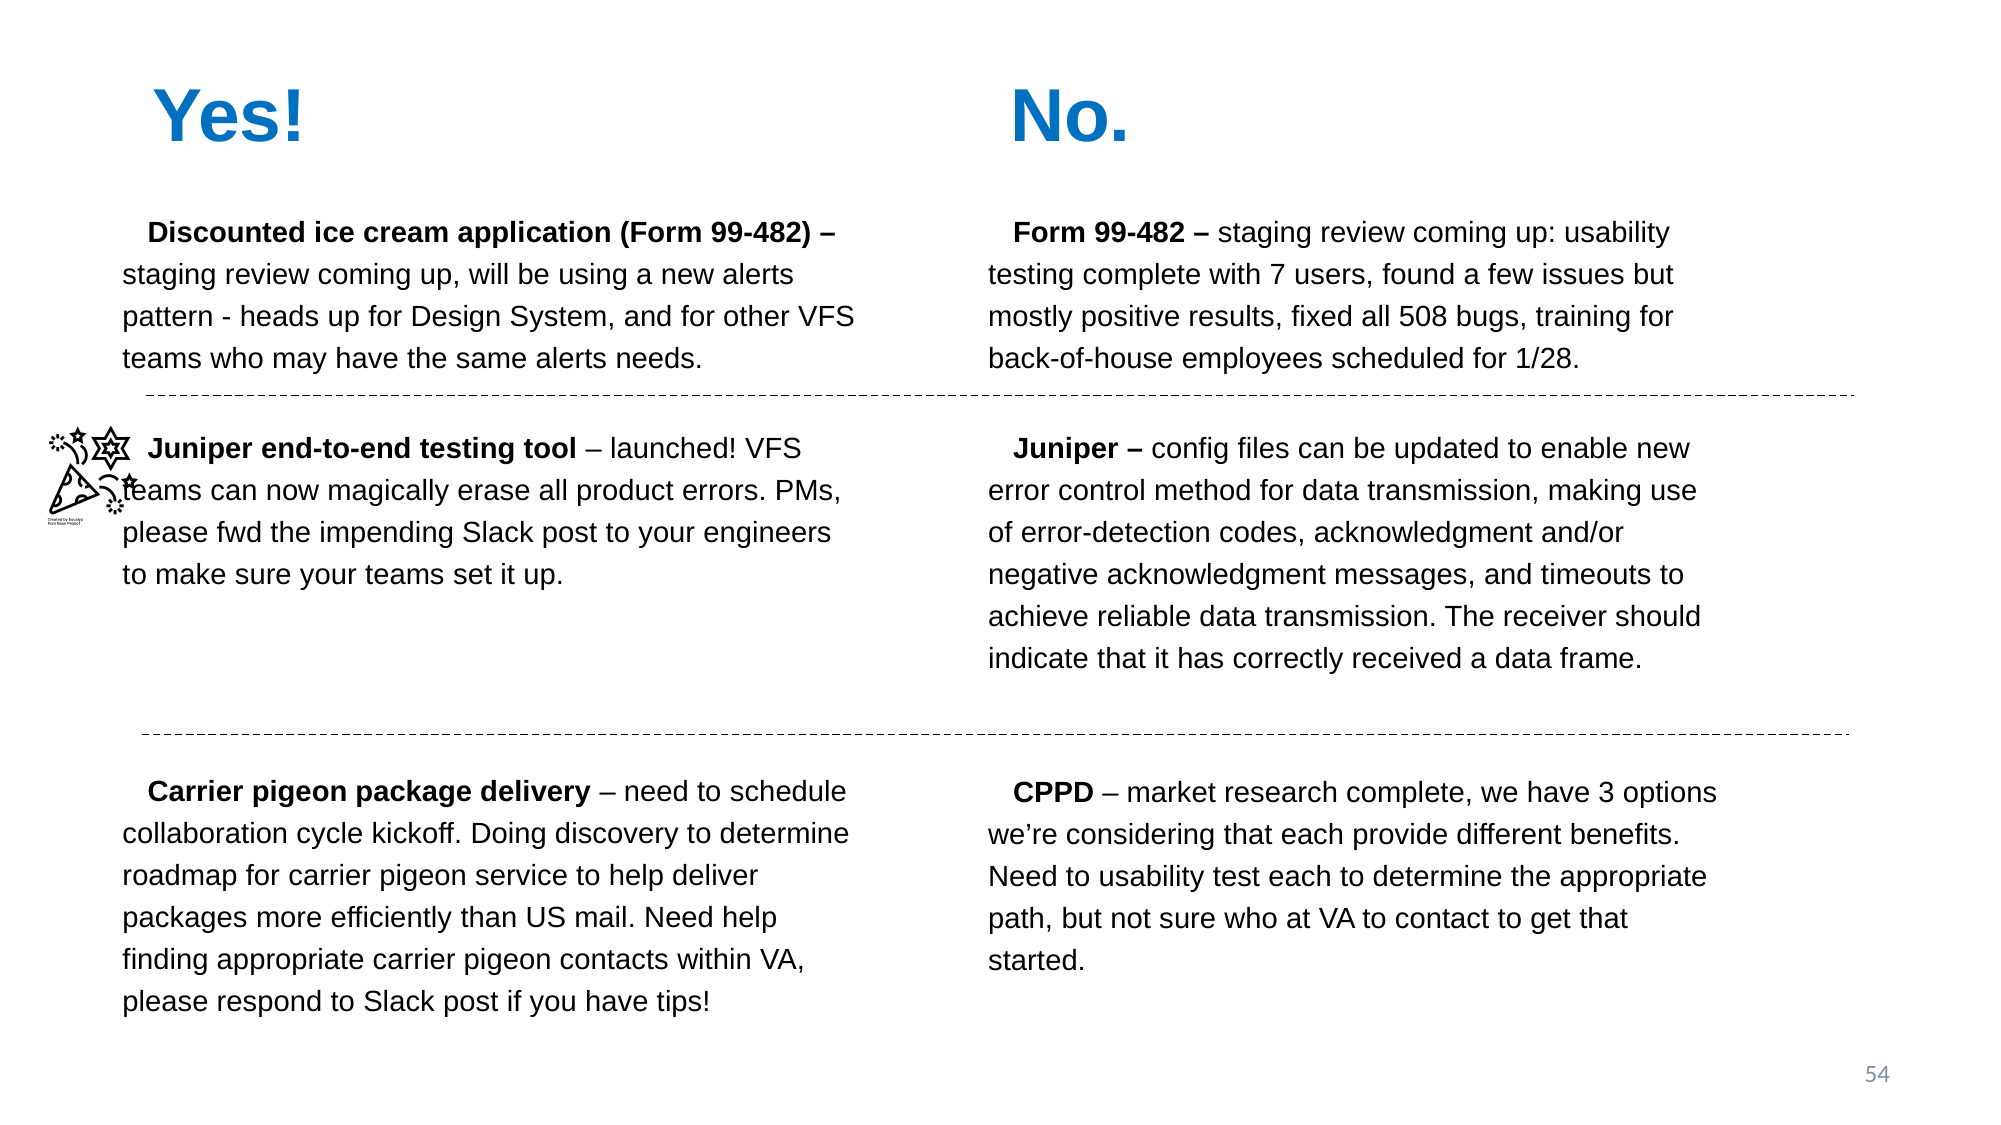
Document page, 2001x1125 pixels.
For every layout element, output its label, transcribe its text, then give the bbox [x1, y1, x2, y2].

text_box Carrier pigeon package delivery – need to schedule collaboration cycle kickoff. Doing discovery to determine roadmap for carrier pigeon service to help deliver packages more efficiently than US mail. Need help finding appropriate carrier pigeon contacts within VA, please respond to Slack post if you have tips! [112, 755, 871, 1028]
text_box No. [999, 56, 1758, 167]
text_box CPPD – market research complete, we have 3 options we’re considering that each provide different benefits. Need to usability test each to determine the appropriate path, but not sure who at VA to contact to get that started. [978, 756, 1736, 987]
text_box Juniper – config files can be updated to enable new error control method for data transmission, making use of error-detection codes, acknowledgment and/or negative acknowledgment messages, and timeouts to achieve reliable data transmission. The receiver should indicate that it has correctly received a data frame. [978, 412, 1736, 684]
list Discounted ice cream application (Form 99-482) – staging review coming up, will be using a new alerts pattern - heads up for Design System, and for other VFS teams who may have the same alerts needs. [111, 196, 871, 408]
text_box Juniper end-to-end testing tool – launched! VFS teams can now magically erase all product errors. PMs, please fwd the impending Slack post to your engineers to make sure your teams set it up. [112, 412, 871, 601]
slide_number 54 [1851, 1047, 1901, 1098]
text_box Form 99-482 – staging review coming up: usability testing complete with 7 users, found a few issues but mostly positive results, fixed all 508 bugs, training for back-of-house employees scheduled for 1/28. [978, 196, 1736, 385]
title Yes! [141, 56, 901, 172]
picture [40, 424, 148, 532]
